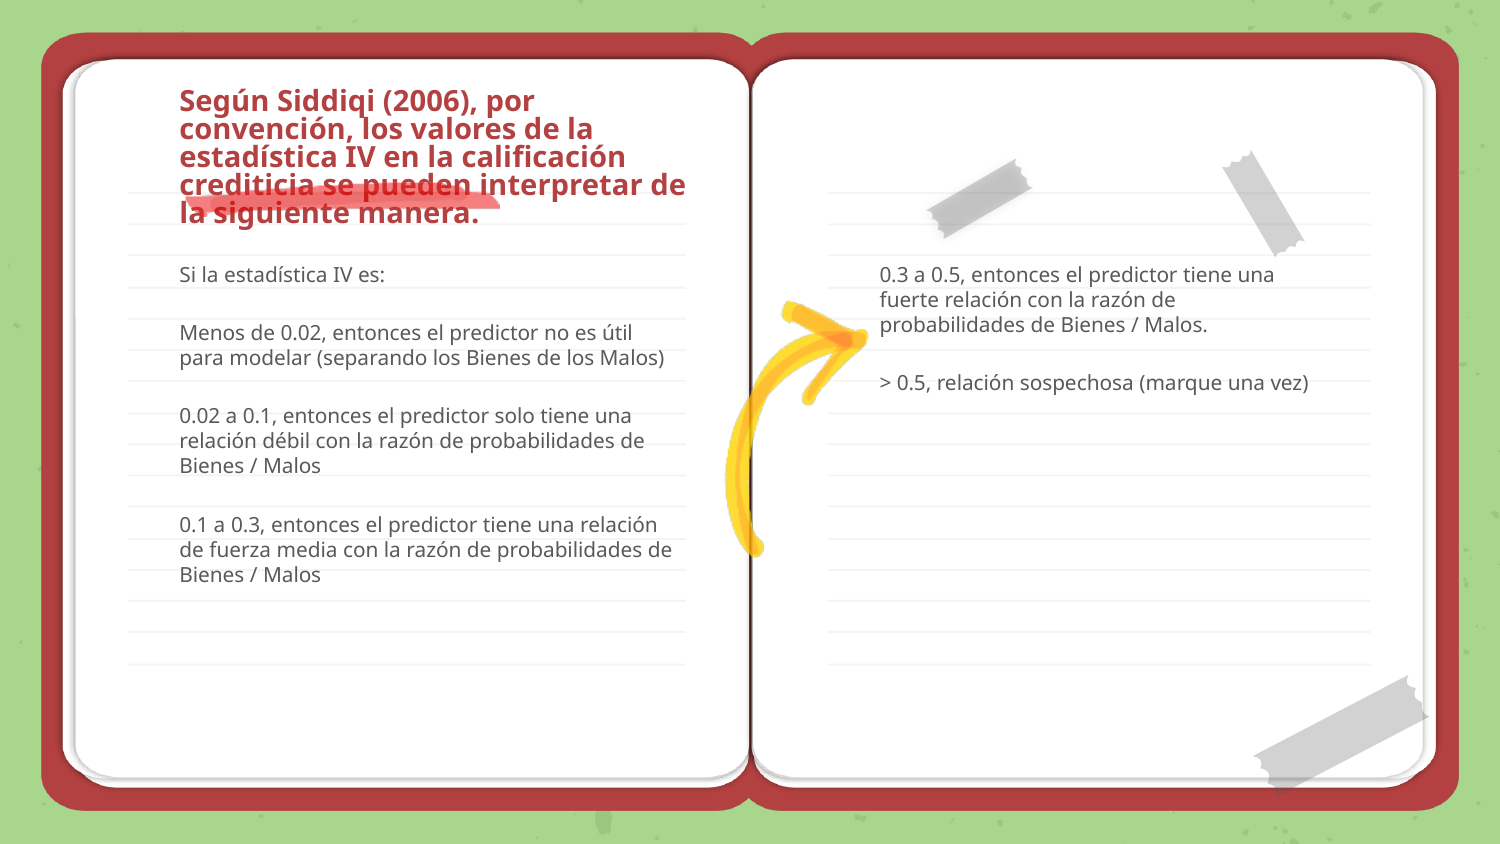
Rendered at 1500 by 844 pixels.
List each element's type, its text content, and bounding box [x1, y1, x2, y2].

text_box [1222, 149, 1305, 246]
list 0.3 a 0.5, entonces el predictor tiene una fuerte relación con la razón de probabilidades de Bienes / Malos. > 0.5, relación sospechosa (marque una vez) [864, 246, 1341, 723]
text_box [926, 158, 1033, 240]
text_box [1252, 674, 1430, 798]
picture [41, 32, 1459, 811]
list Si la estadística IV es: Menos de 0.02, entonces el predictor no es útil para modelar (separando los Bienes de los Malos) 0.02 a 0.1, entonces el predictor solo tiene una relación débil con la razón de probabilidades de Bienes / Malos 0.1 a 0.3, entonces el predictor tiene una relación de fuerza media con la razón de probabilidades de Bienes / Malos [164, 246, 692, 738]
title Según Siddiqi (2006), por convención, los valores de la estadística IV en la calificación crediticia se pueden interpretar de la siguiente manera. [164, 74, 702, 169]
